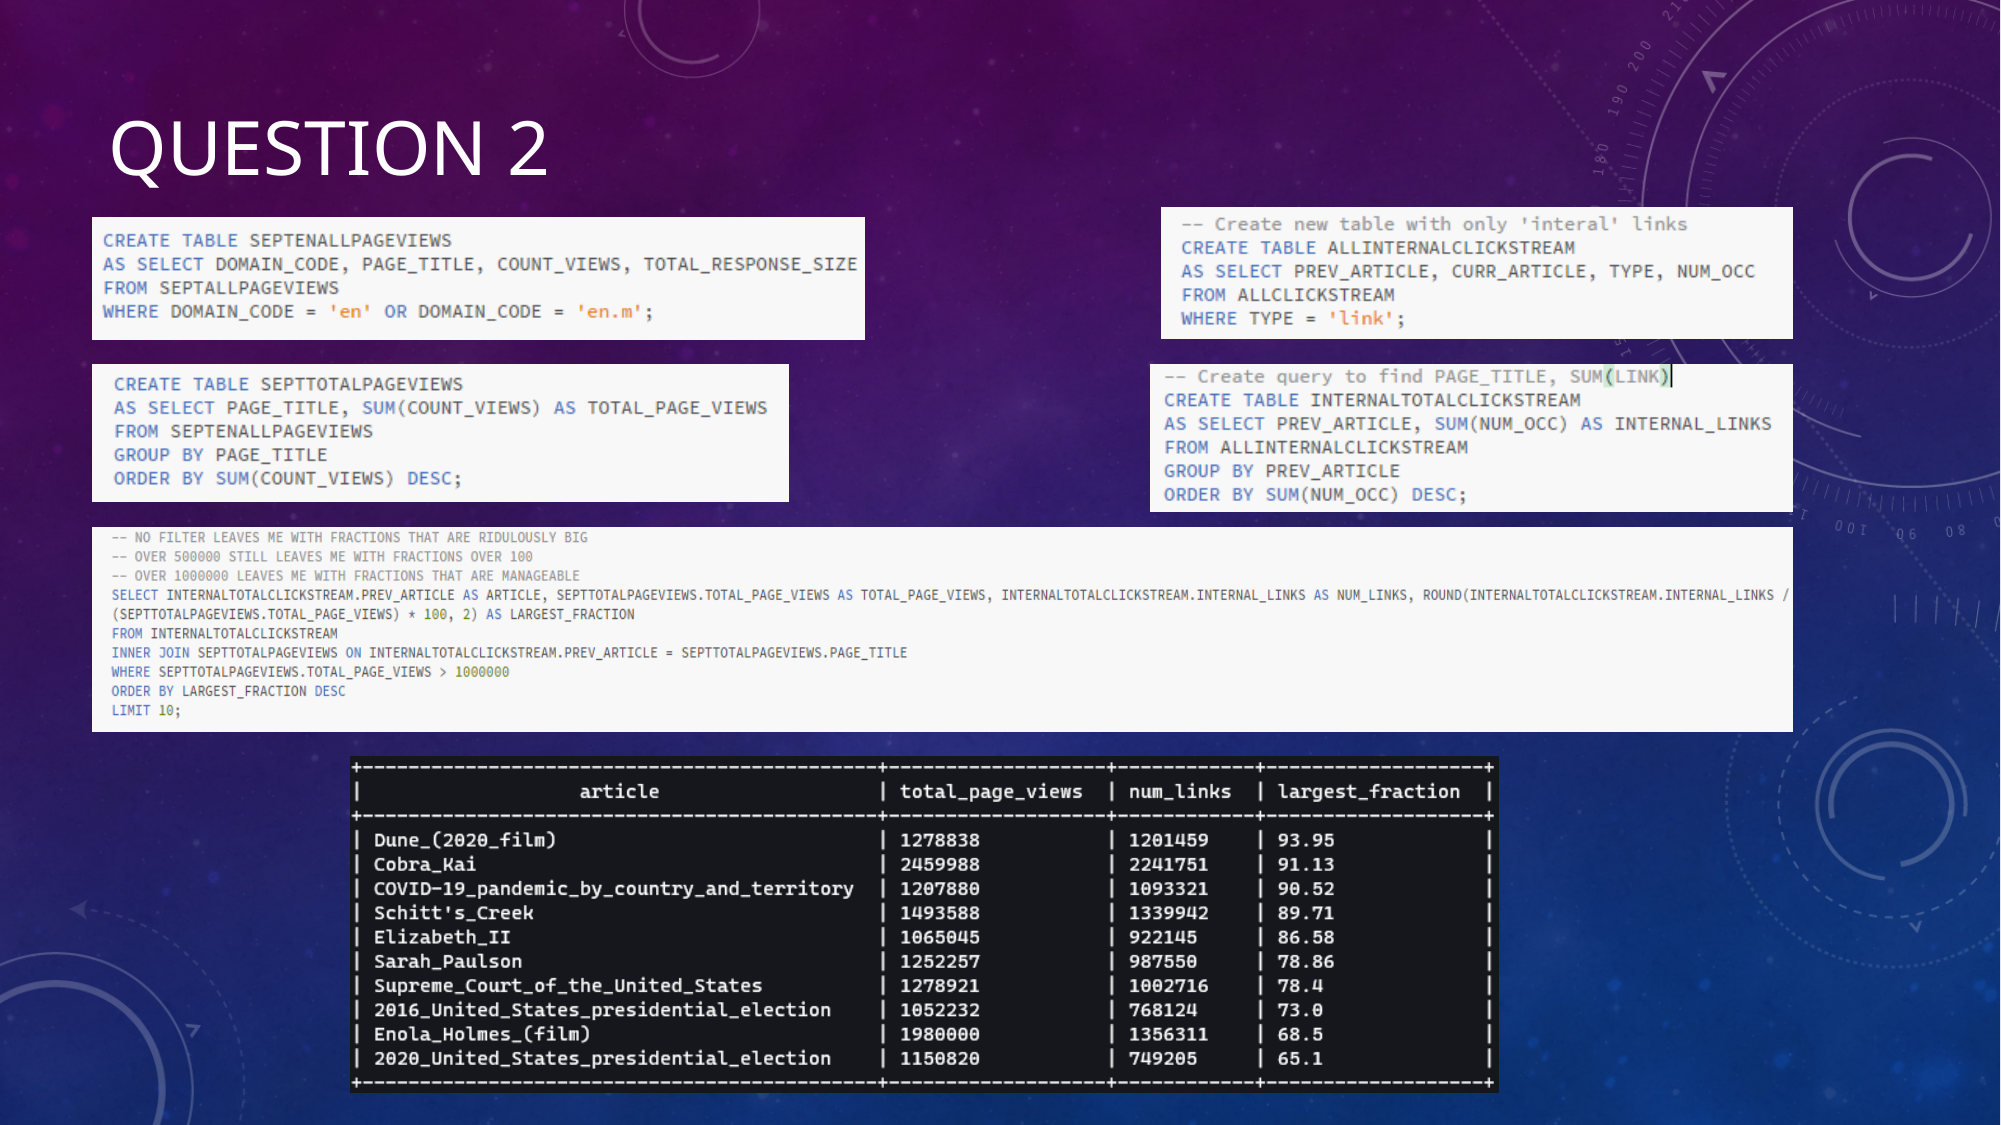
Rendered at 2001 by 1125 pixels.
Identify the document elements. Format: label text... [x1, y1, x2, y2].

picture [0, 0, 2001, 1125]
title Question 2 [93, 25, 1756, 265]
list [349, 756, 1500, 1093]
